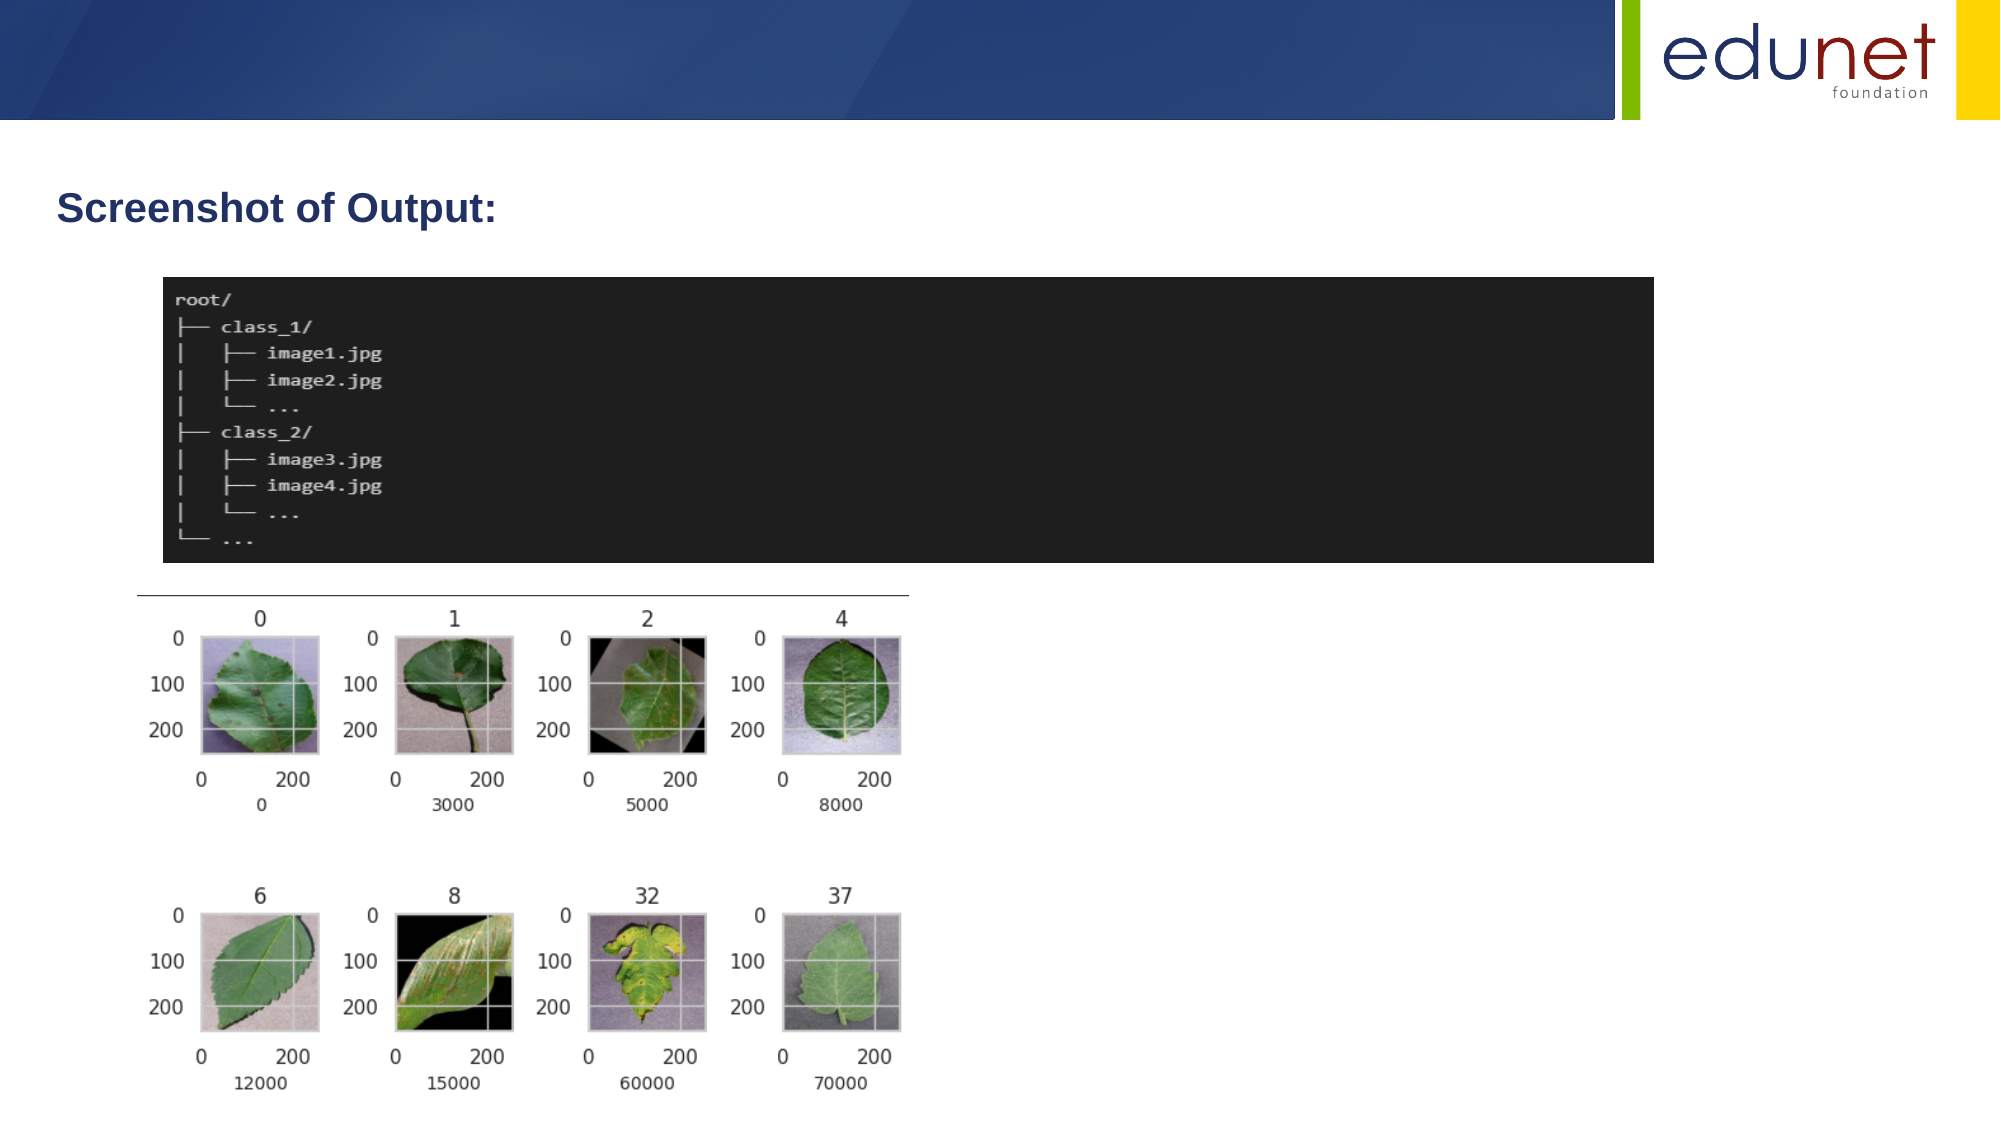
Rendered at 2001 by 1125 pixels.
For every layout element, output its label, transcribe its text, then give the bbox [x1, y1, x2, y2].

picture [163, 276, 1654, 563]
picture [1652, 12, 1948, 108]
text_box Screenshot of Output: [41, 172, 1043, 238]
picture [137, 595, 909, 1101]
